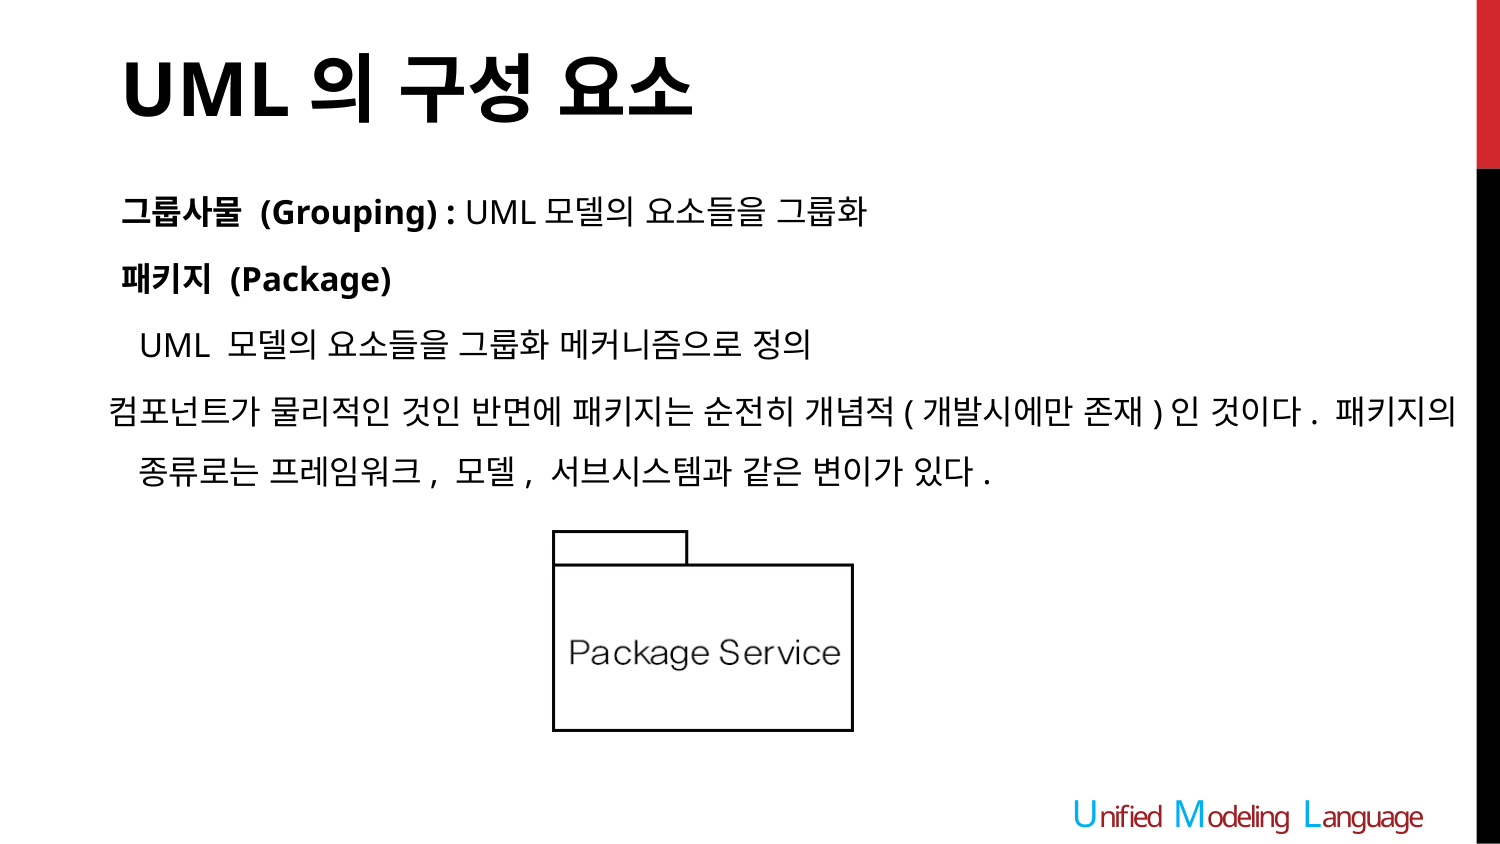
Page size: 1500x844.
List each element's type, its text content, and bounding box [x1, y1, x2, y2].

picture [550, 526, 857, 734]
text_box 그룹사물 (Grouping) : UML모델의 요소들을 그룹화 패키지 (Package) UML 모델의 요소들을 그룹화 메커니즘으로 정의 컴포넌트가 물리적인 것인 반면에 패키지는 순전히 개념적(개발시에만 존재)인 것이다. 패키지의 종류로는 프레임워크, 모델, 서브시스템과 같은 변이가 있다. [93, 164, 1477, 499]
text_box UML의 구성 요소 [105, 33, 711, 139]
